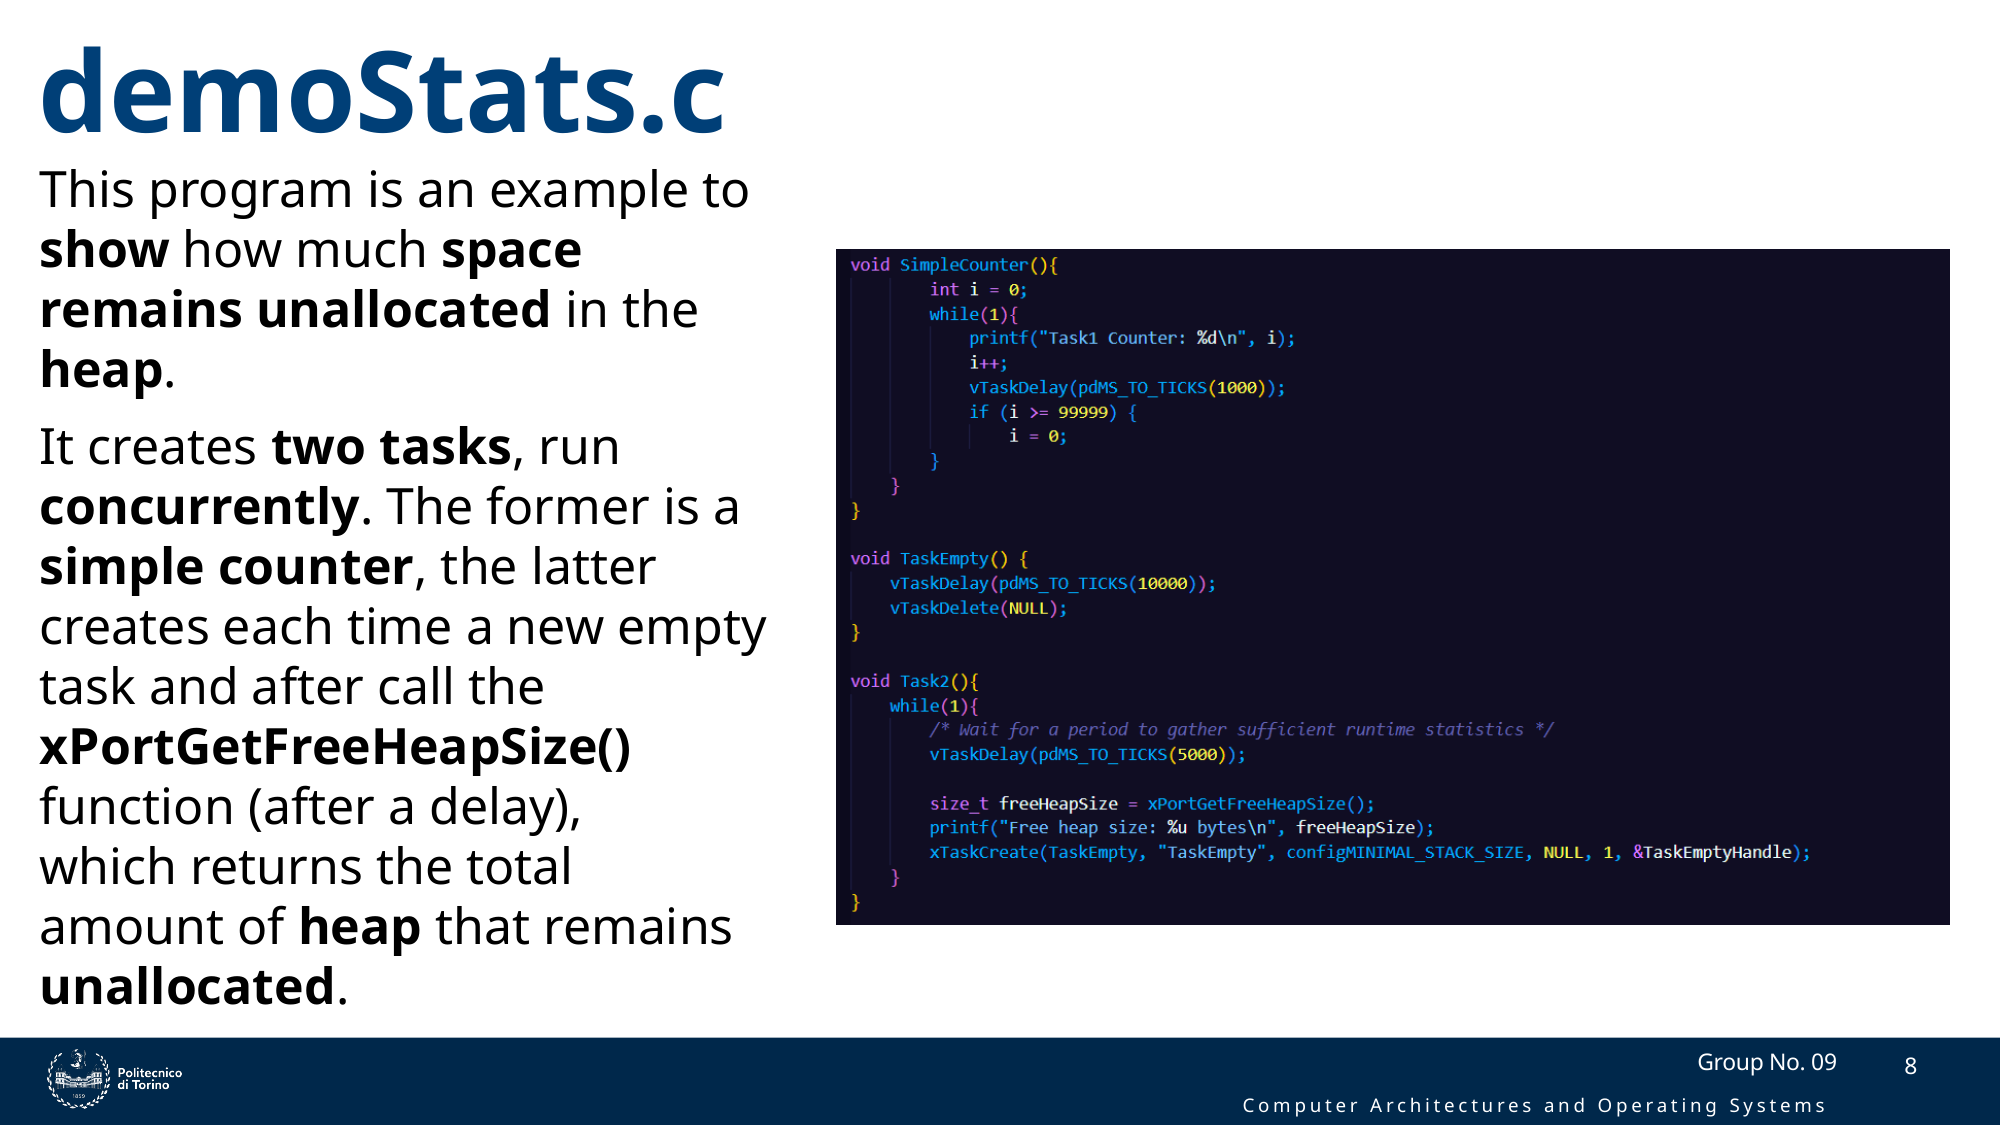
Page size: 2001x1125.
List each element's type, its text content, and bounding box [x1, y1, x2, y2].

text_box 8 [1898, 1049, 1926, 1084]
text_box aria [825, 212, 1156, 273]
picture [47, 1049, 182, 1109]
picture [836, 249, 1951, 926]
text_box This program is an example to show how much space remains unallocated in the heap. It creates two tasks, run concurrently. The former is a simple counter, the latter creates each time a new empty task and after call the xPortGetFreeHeapSize() function (after a delay), which returns the total amount of heap that remains unallocated. [24, 149, 825, 1023]
title demoStats.c [36, 61, 863, 212]
footer Group No. 09 Computer Architectures and Operating Systems [1240, 1045, 1860, 1125]
